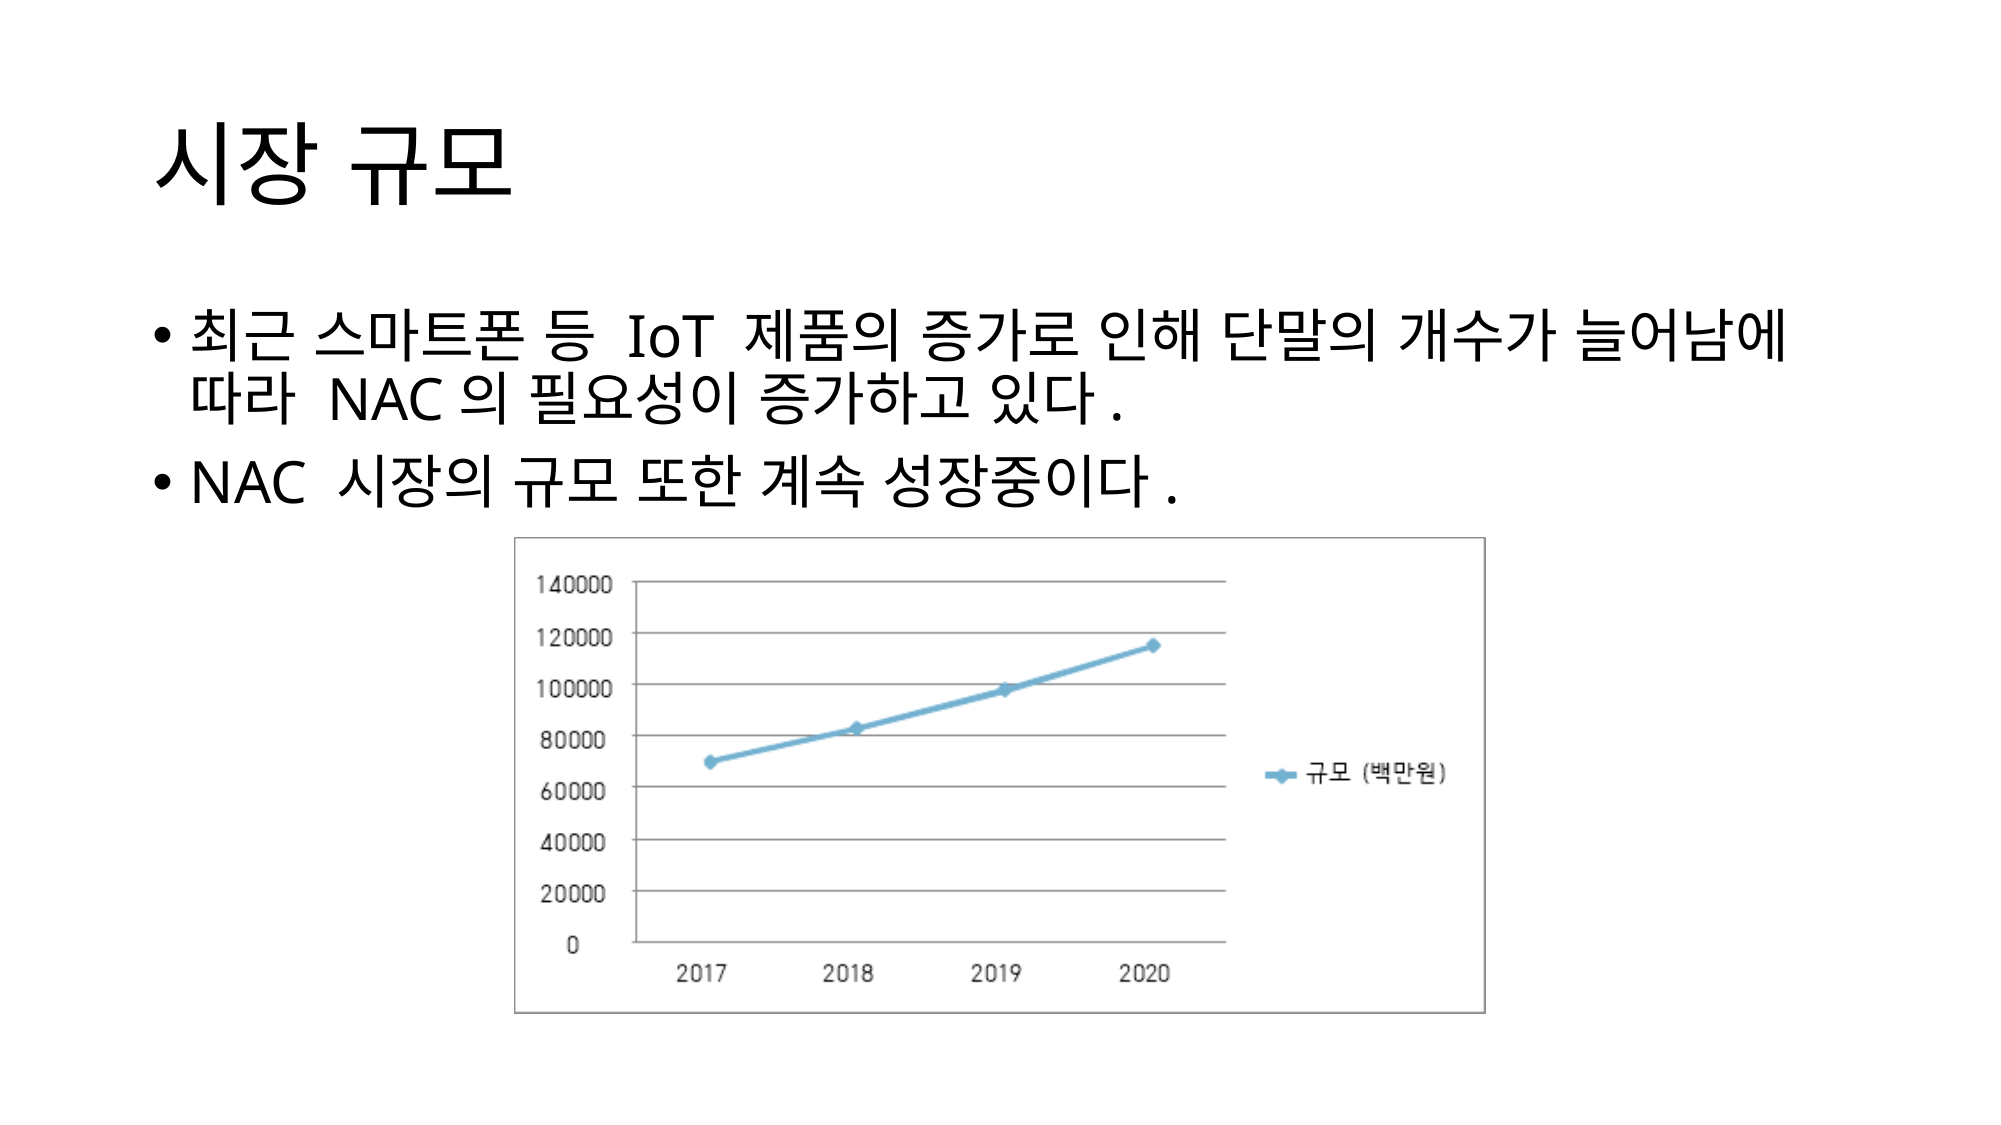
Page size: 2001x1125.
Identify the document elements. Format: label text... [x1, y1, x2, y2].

title 시장 규모 [137, 59, 1863, 278]
text_box [139, 516, 2000, 592]
list 최근 스마트폰 등 IoT 제품의 증가로 인해 단말의 개수가 늘어남에 따라 NAC의 필요성이 증가하고 있다. NAC 시장의 규모 또한 계속 성장중이다. [137, 299, 1863, 1014]
picture [514, 537, 1486, 1014]
